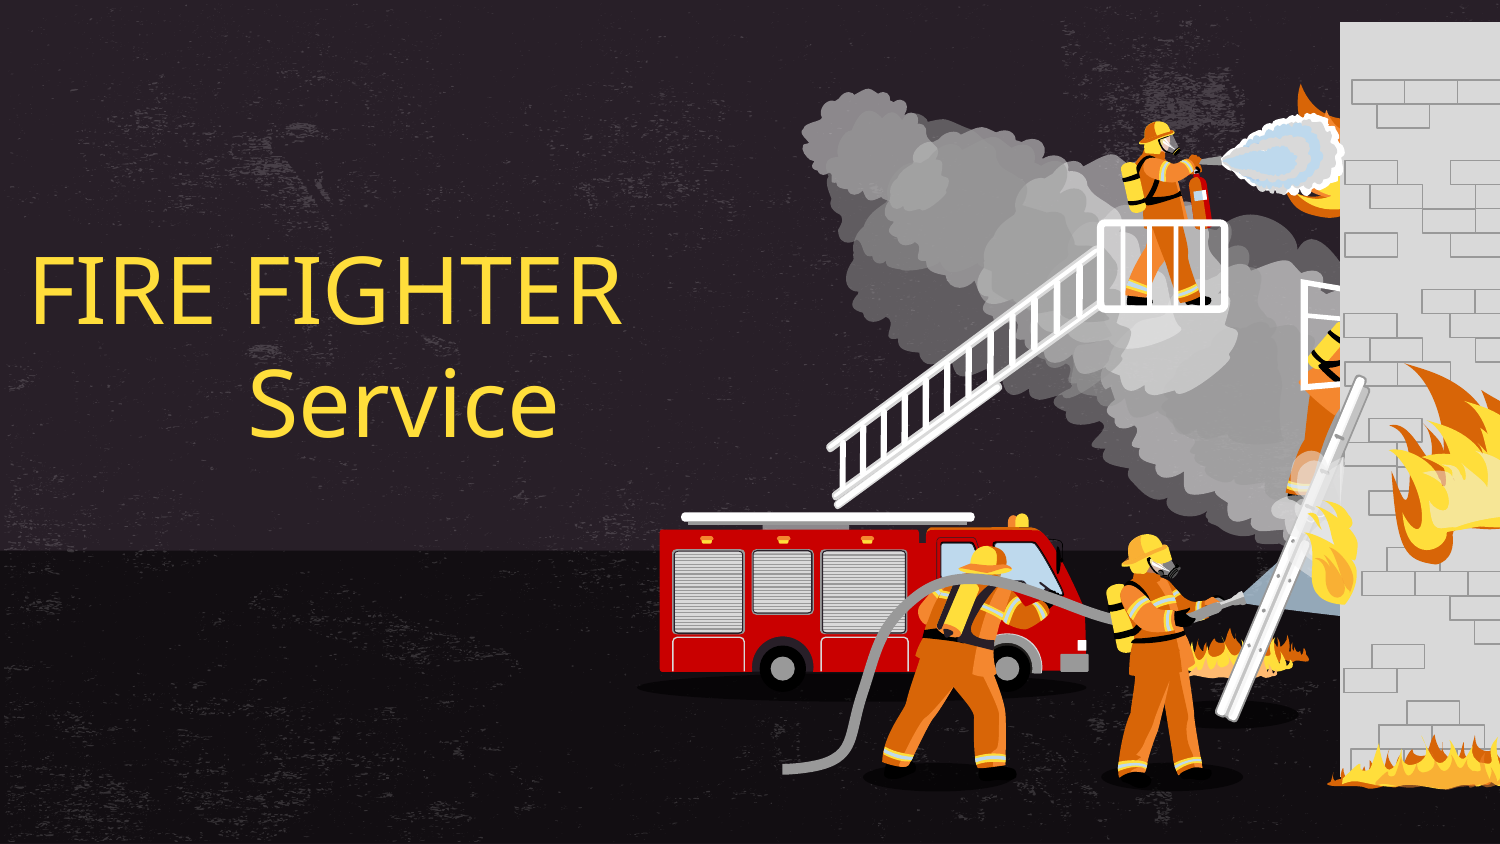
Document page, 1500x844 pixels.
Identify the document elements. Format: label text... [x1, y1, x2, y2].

title FIRE FIGHTER Service [12, 49, 631, 638]
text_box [636, 22, 1500, 792]
